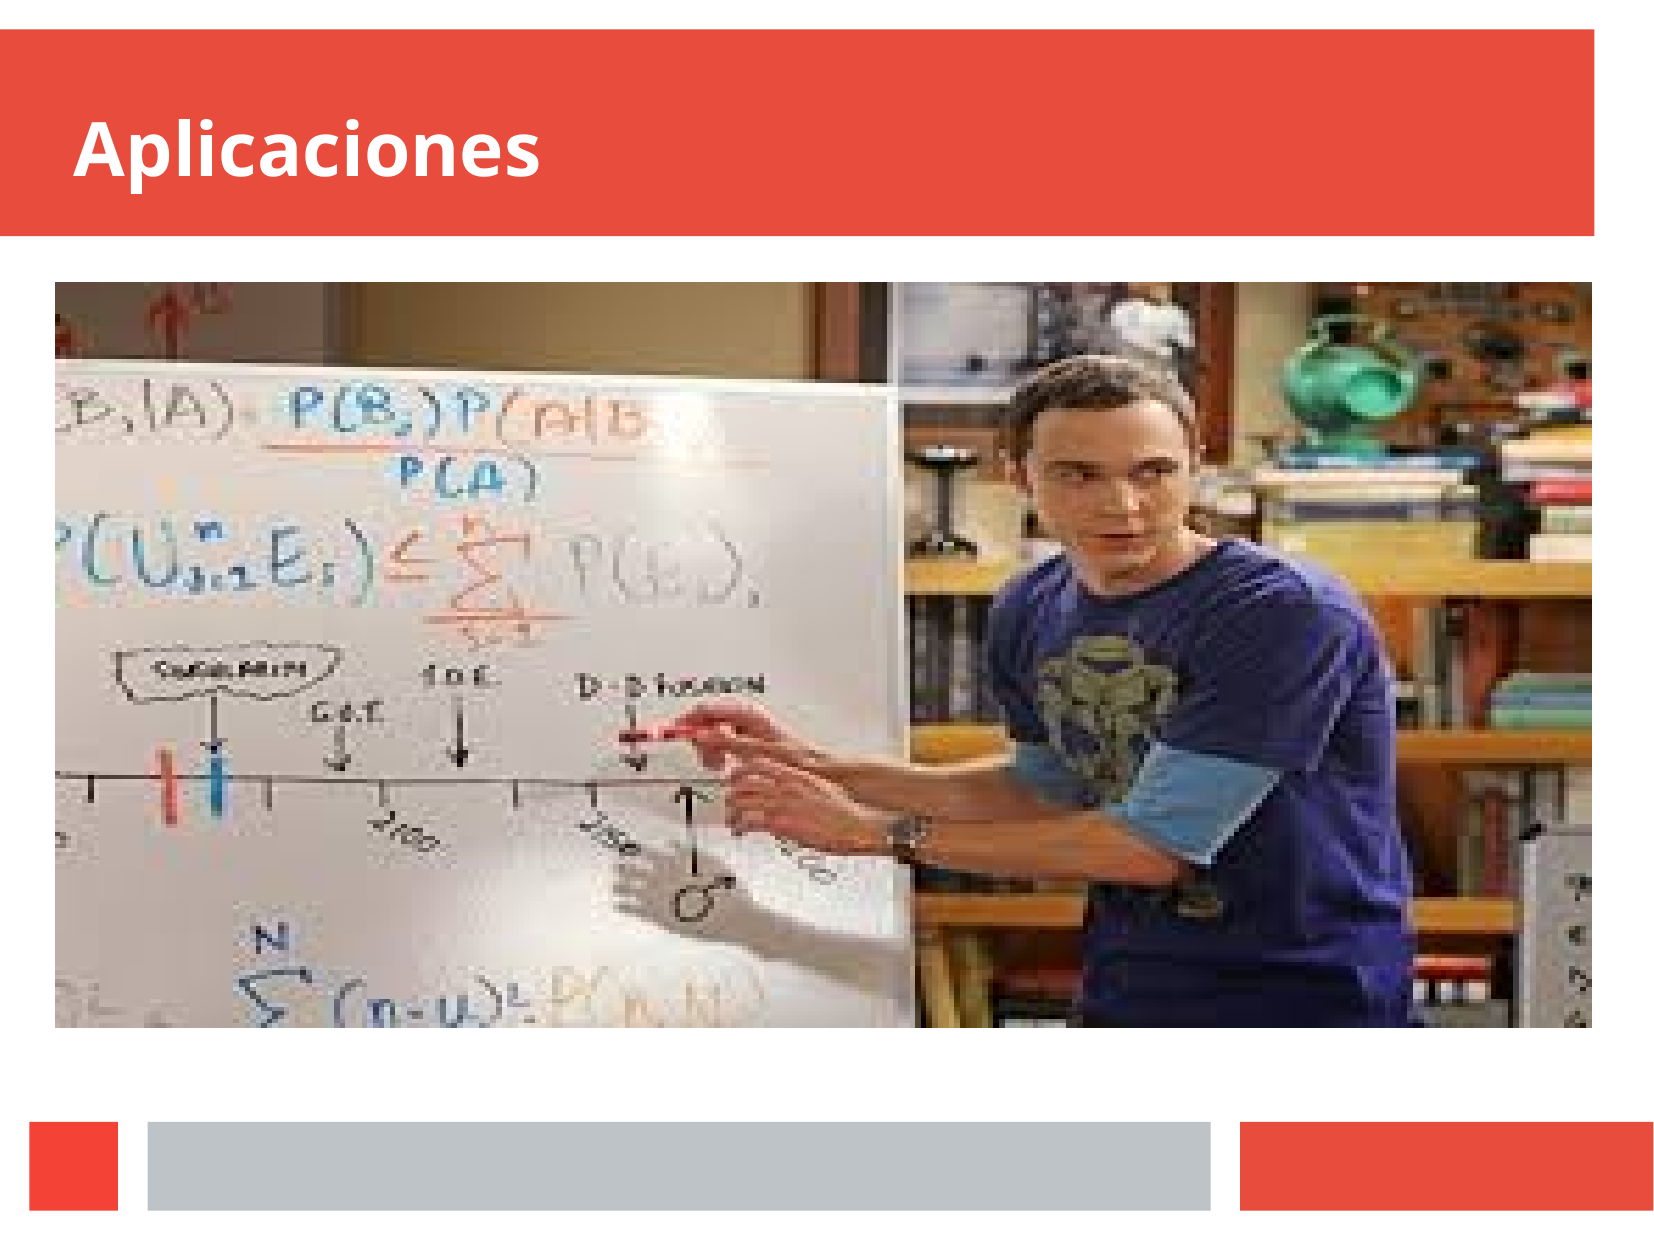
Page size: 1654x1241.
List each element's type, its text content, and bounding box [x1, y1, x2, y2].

picture [55, 282, 1592, 1029]
title Aplicaciones [59, 59, 1595, 207]
